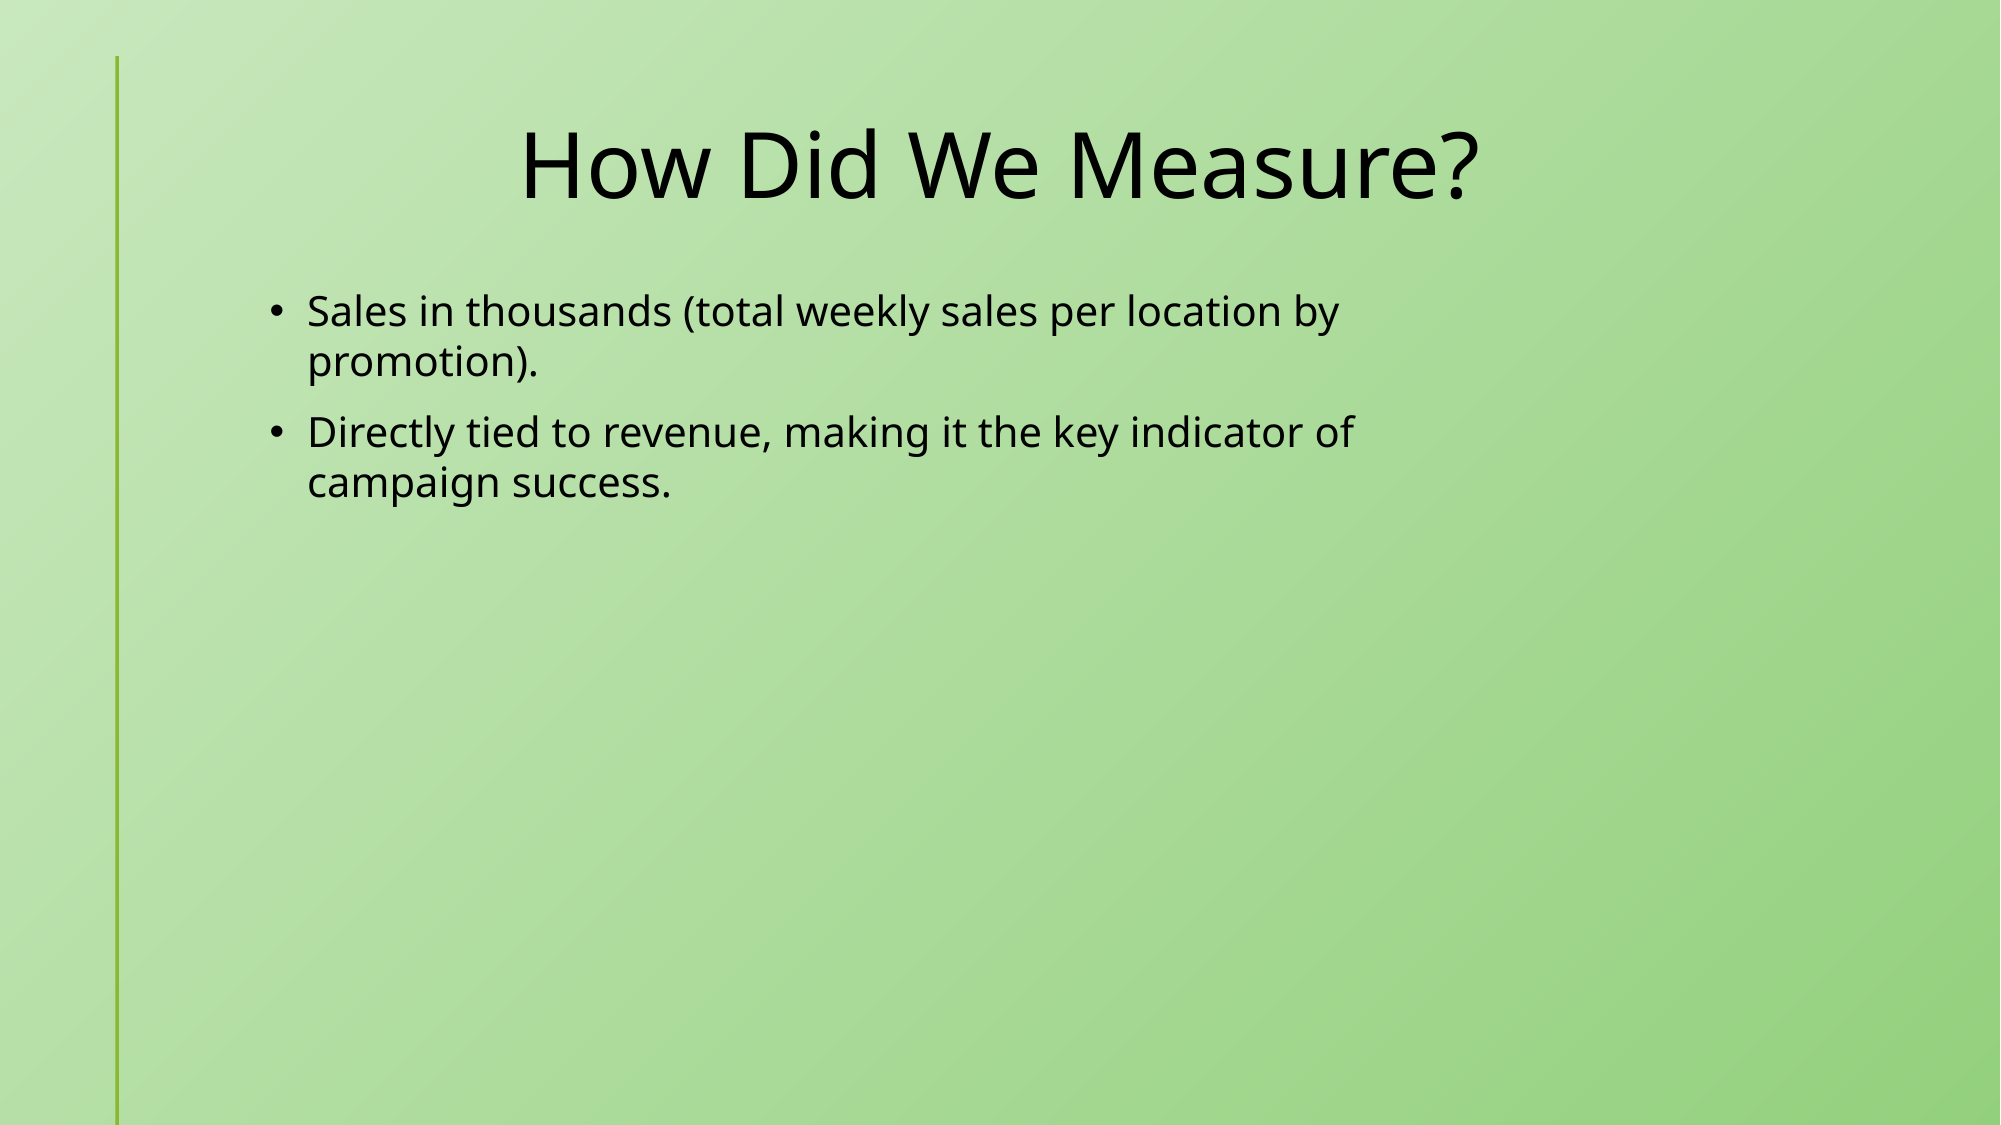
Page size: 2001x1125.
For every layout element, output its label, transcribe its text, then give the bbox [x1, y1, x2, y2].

title How Did We Measure? [137, 59, 1863, 278]
list Sales in thousands (total weekly sales per location by promotion). Directly tied to revenue, making it the key indicator of campaign success. [254, 277, 1486, 992]
